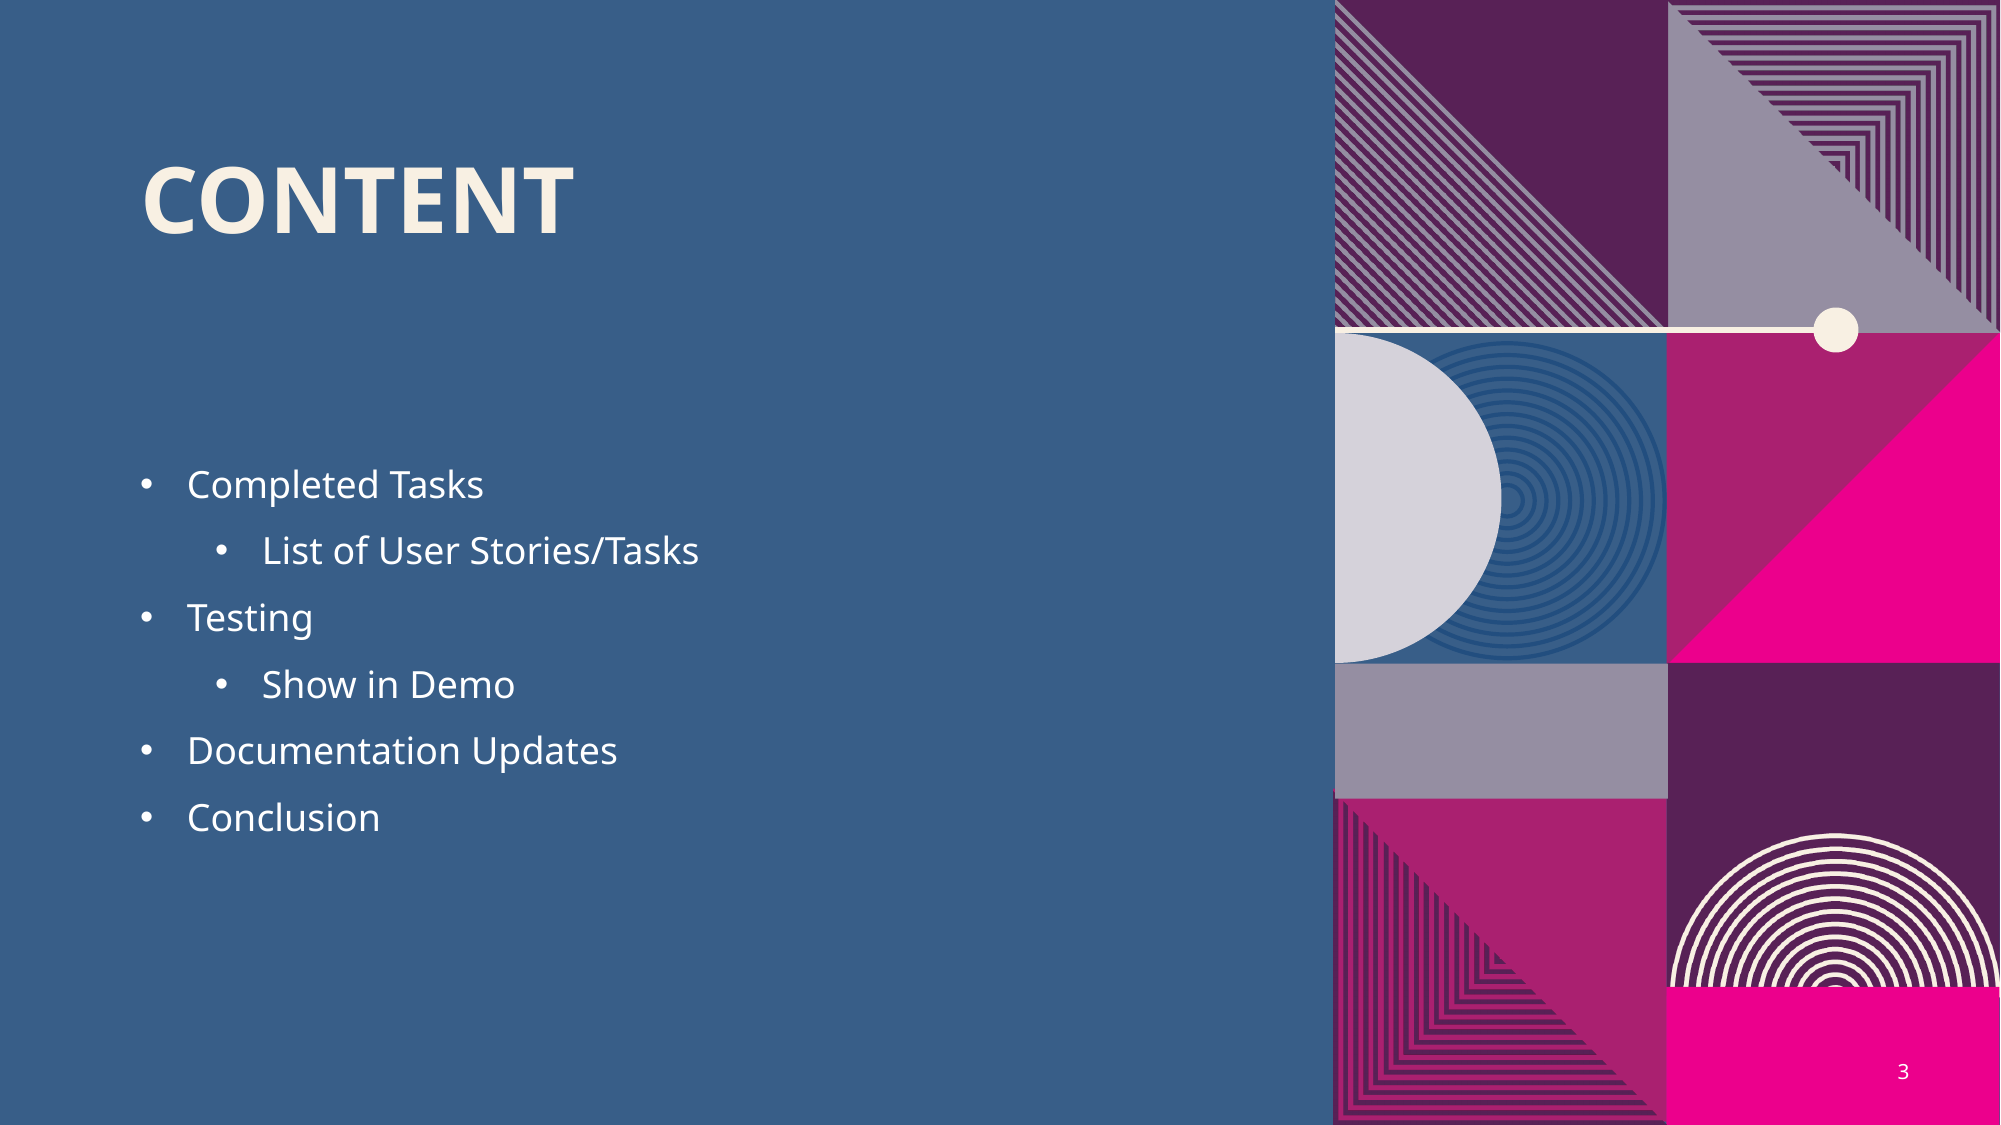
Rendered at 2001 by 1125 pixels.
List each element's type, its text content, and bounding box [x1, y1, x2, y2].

title Content [125, 146, 1206, 474]
picture [1335, 0, 2001, 333]
picture [1333, 791, 1667, 1125]
list Completed Tasks List of User Stories/Tasks Testing Show in Demo Documentation Updates Conclusion [125, 456, 1148, 1125]
picture [1669, 833, 2001, 998]
slide_number 3 [1849, 1042, 1925, 1103]
